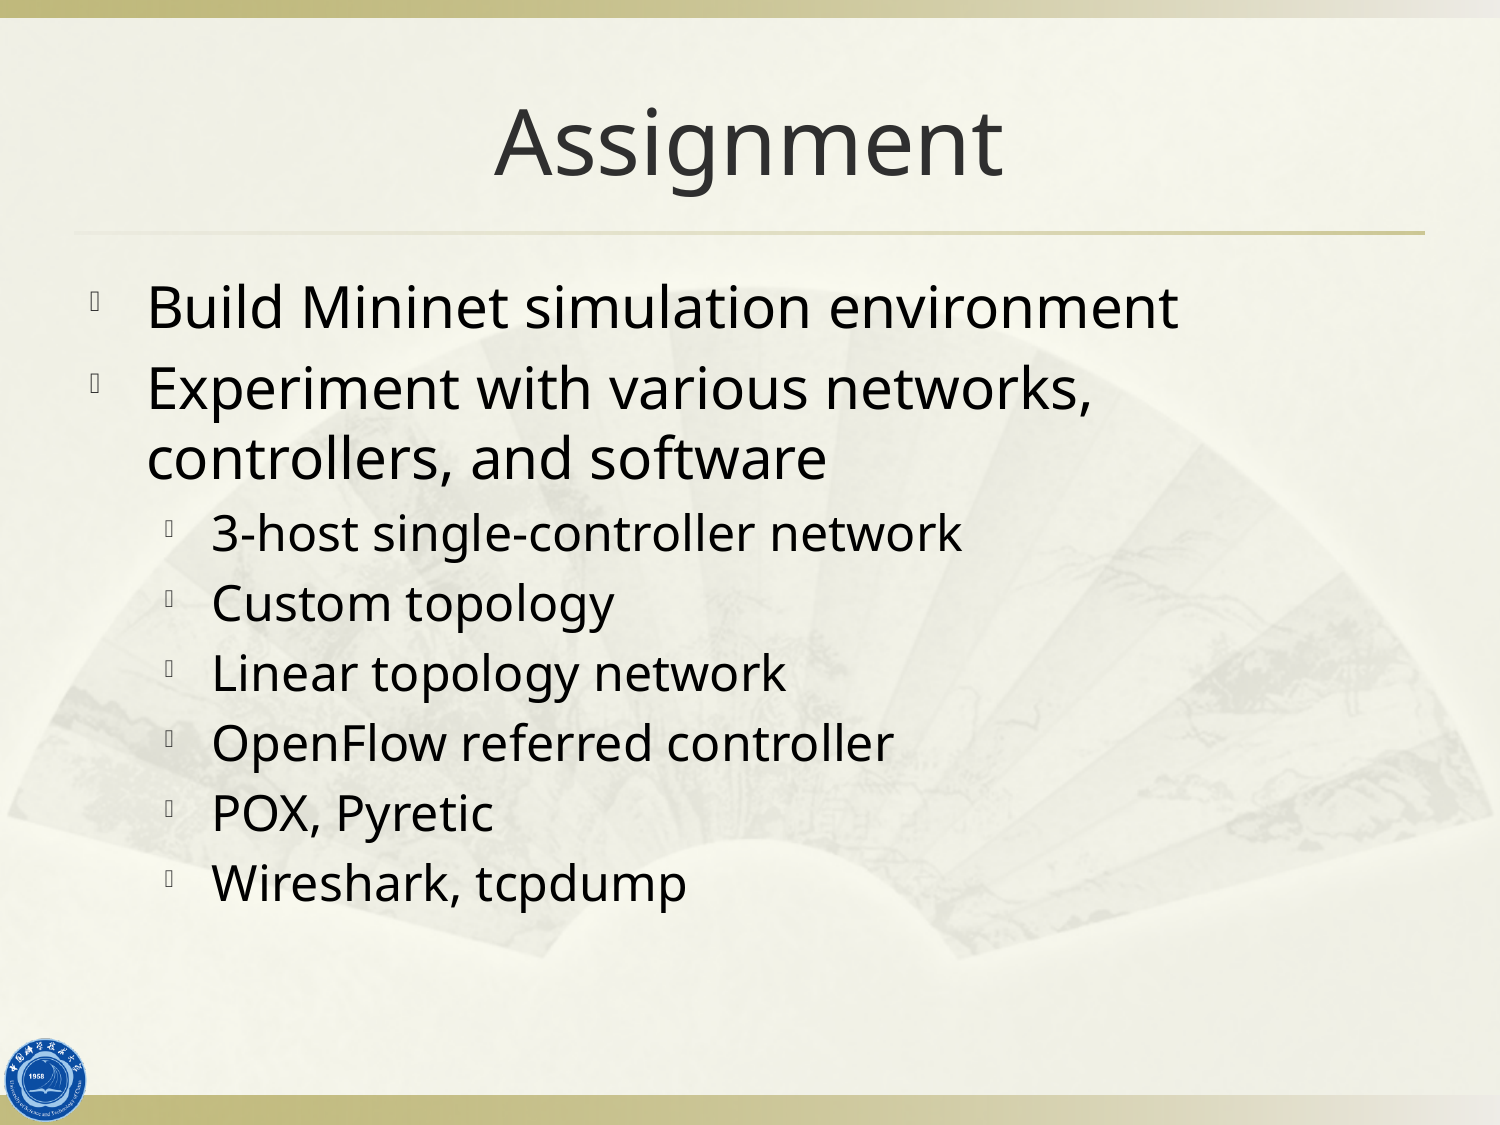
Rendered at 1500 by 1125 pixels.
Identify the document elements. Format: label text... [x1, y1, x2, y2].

title Assignment [75, 45, 1425, 233]
picture [0, 1034, 90, 1125]
list Build Mininet simulation environment Experiment with various networks, controllers, and software 3-host single-controller network Custom topology Linear topology network OpenFlow referred controller POX, Pyretic Wireshark, tcpdump [75, 262, 1425, 1032]
